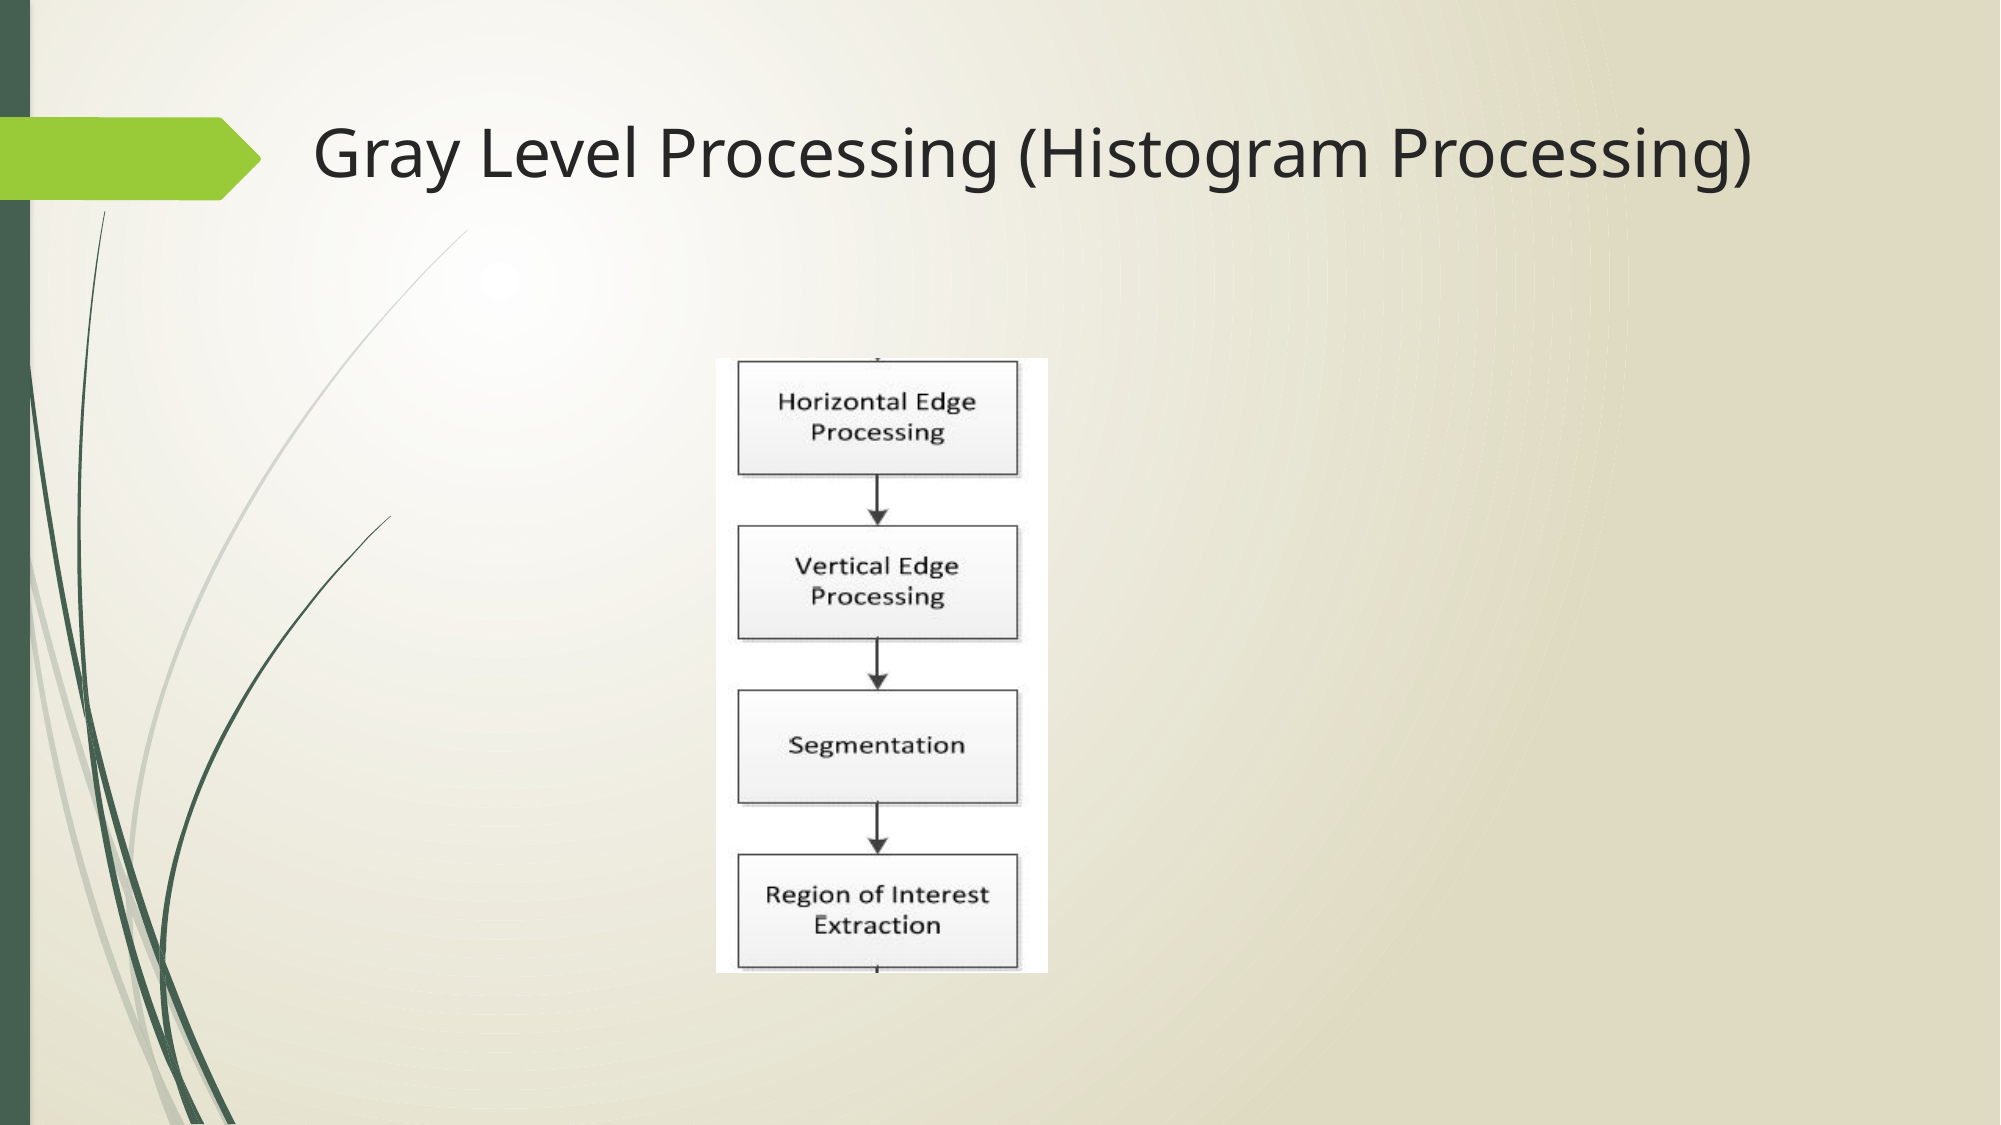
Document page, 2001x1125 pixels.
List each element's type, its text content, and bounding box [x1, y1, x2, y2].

picture [715, 358, 1048, 974]
title Gray Level Processing (Histogram Processing) [297, 102, 1888, 267]
